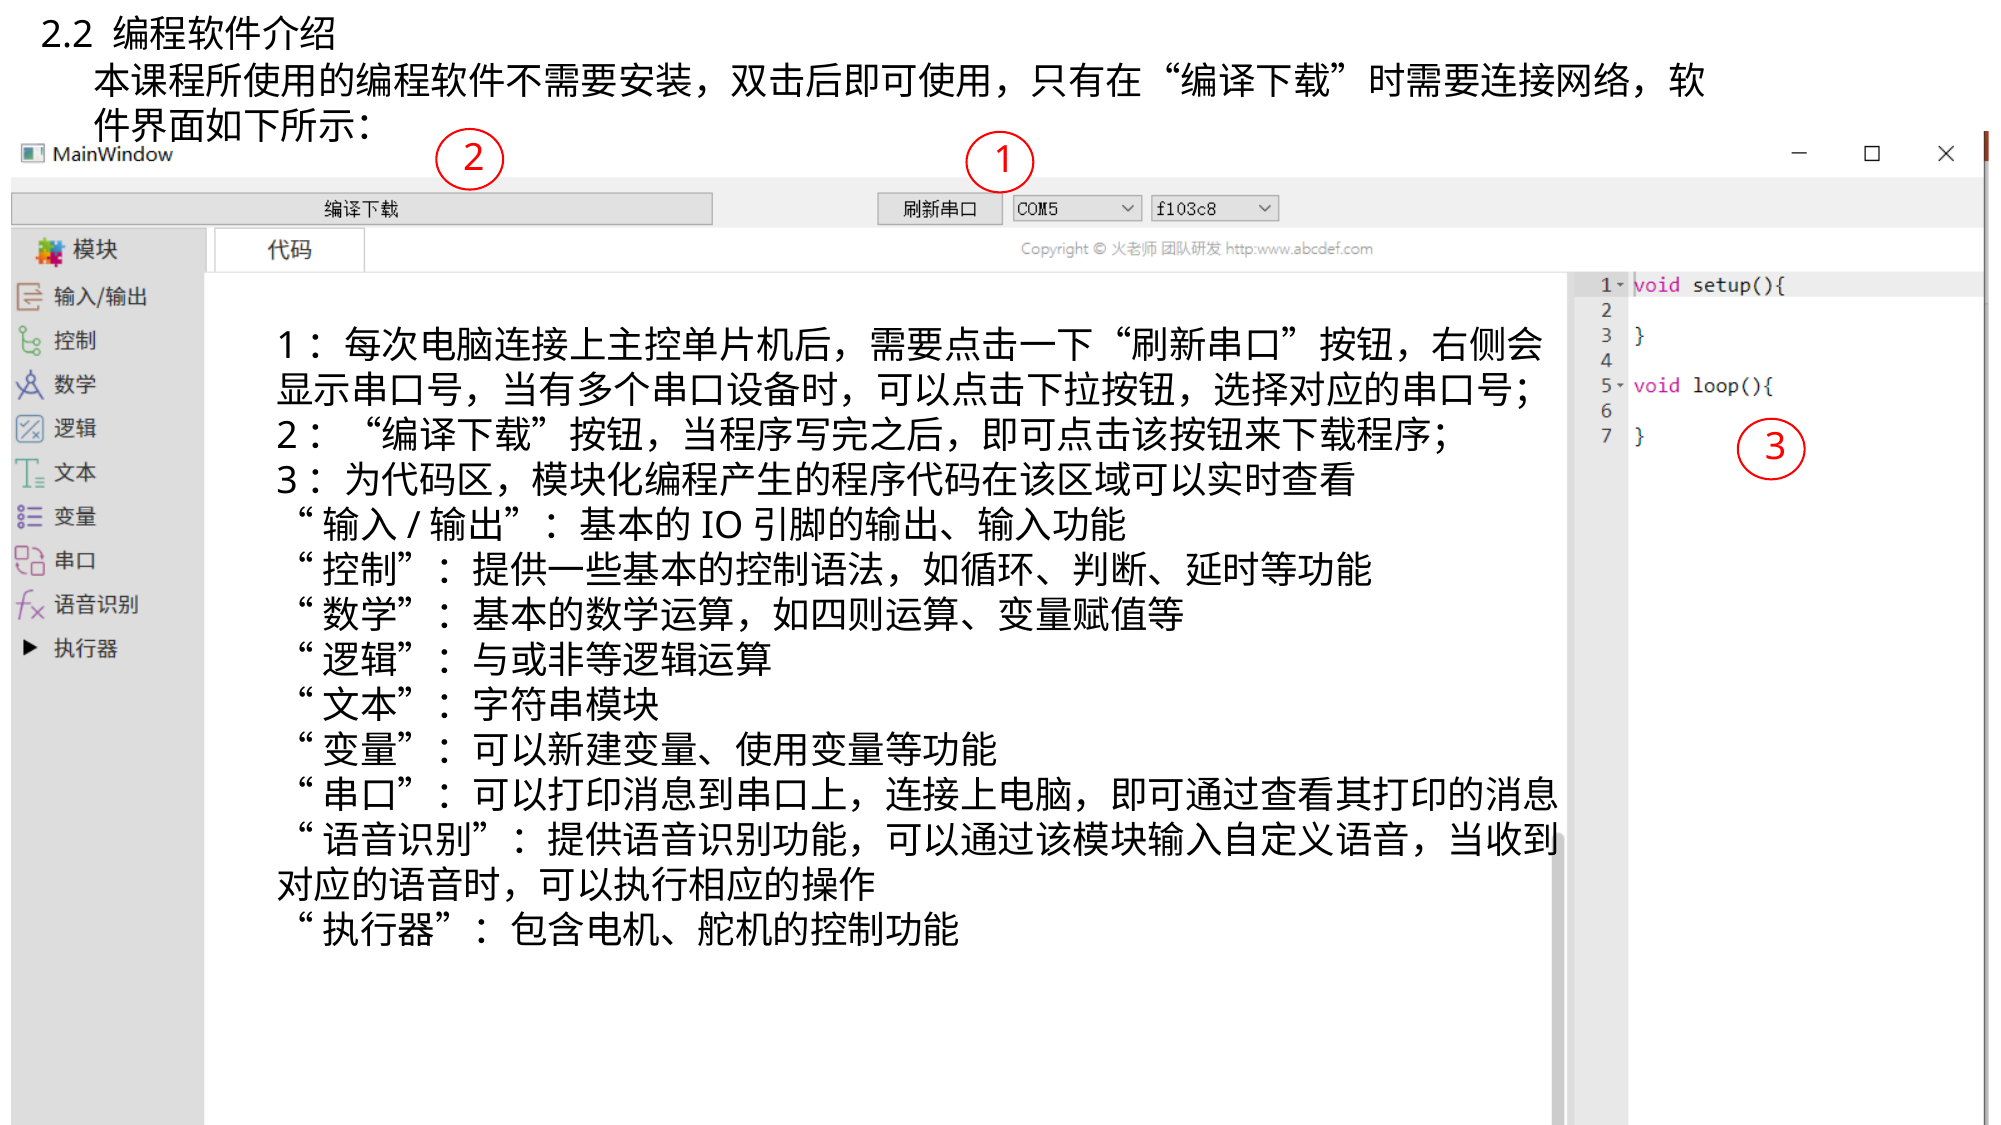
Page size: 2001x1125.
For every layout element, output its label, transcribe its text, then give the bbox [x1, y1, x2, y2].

picture [11, 131, 1989, 1125]
text_box 2.2 编程软件介绍 [25, 2, 1043, 63]
text_box 2 [448, 125, 491, 131]
text_box 本课程所使用的编程软件不需要安装，双击后即可使用，只有在“编译下载”时需要连接网络，软件界面如下所示： [78, 49, 1740, 131]
